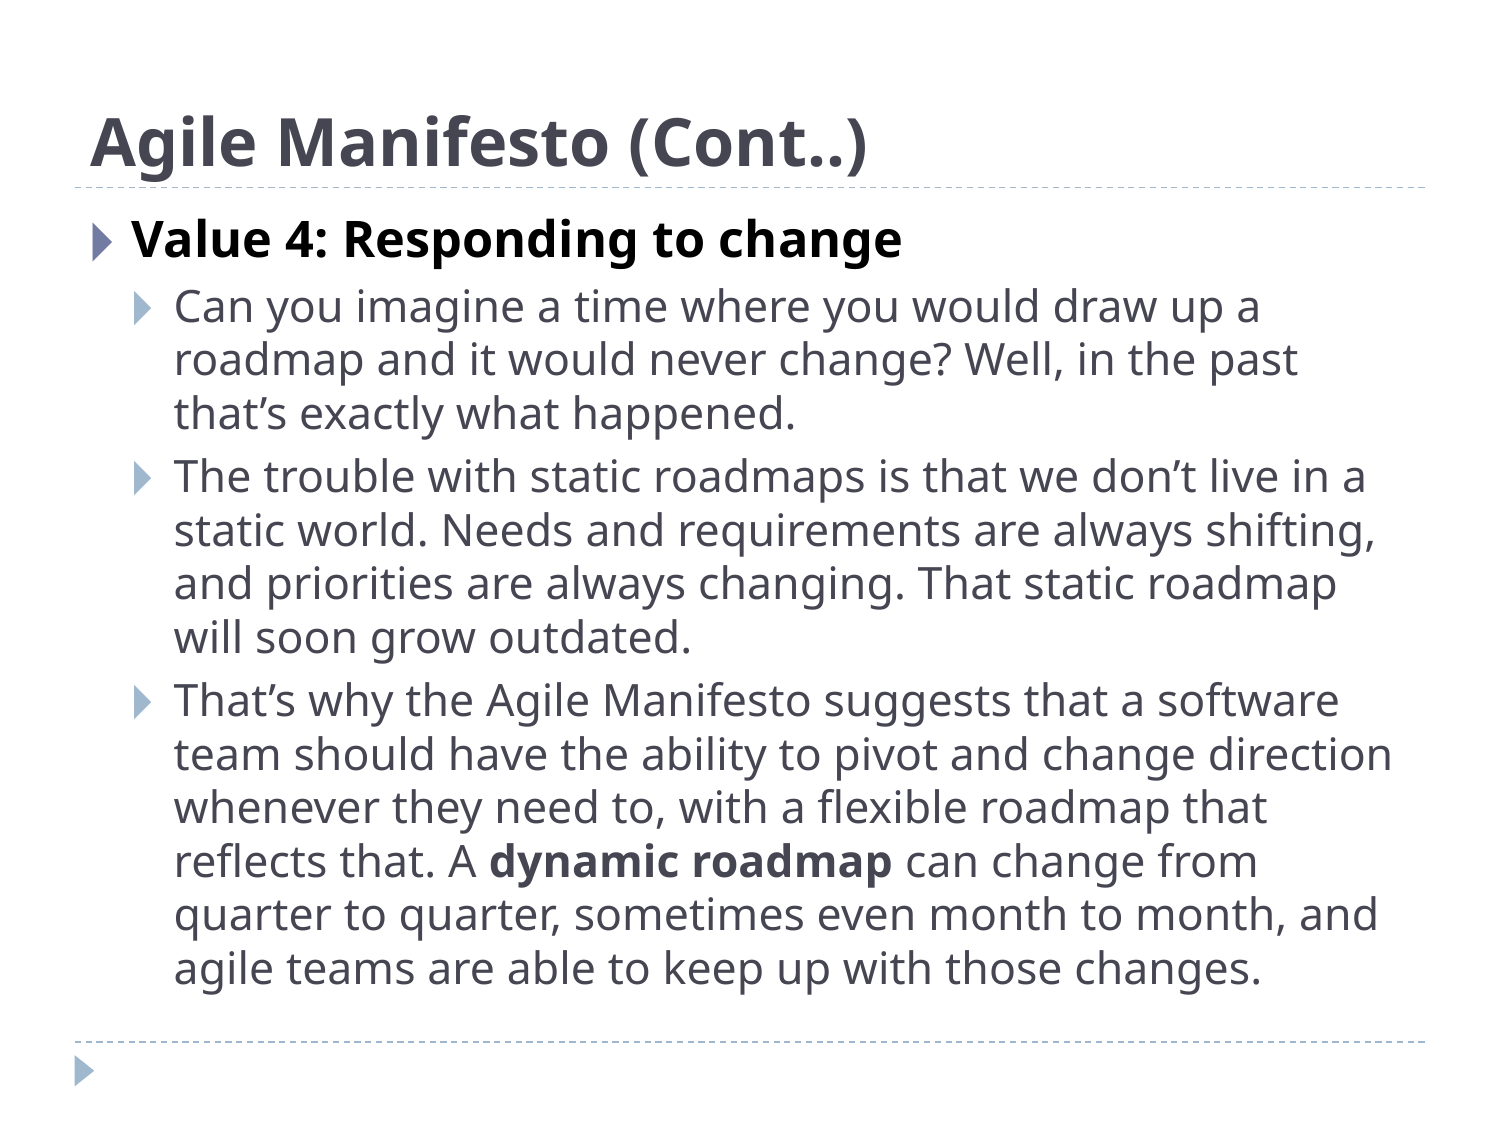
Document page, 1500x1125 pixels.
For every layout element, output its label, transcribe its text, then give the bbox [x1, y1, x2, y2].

list Value 4: Responding to change Can you imagine a time where you would draw up a roadmap and it would never change? Well, in the past that’s exactly what happened. The trouble with static roadmaps is that we don’t live in a static world. Needs and requirements are always shifting, and priorities are always changing. That static roadmap will soon grow outdated. That’s why the Agile Manifesto suggests that a software team should have the ability to pivot and change direction whenever they need to, with a flexible roadmap that reflects that. A dynamic roadmap can change from quarter to quarter, sometimes even month to month, and agile teams are able to keep up with those changes. [75, 200, 1425, 1010]
title Agile Manifesto (Cont..) [75, 24, 1425, 188]
